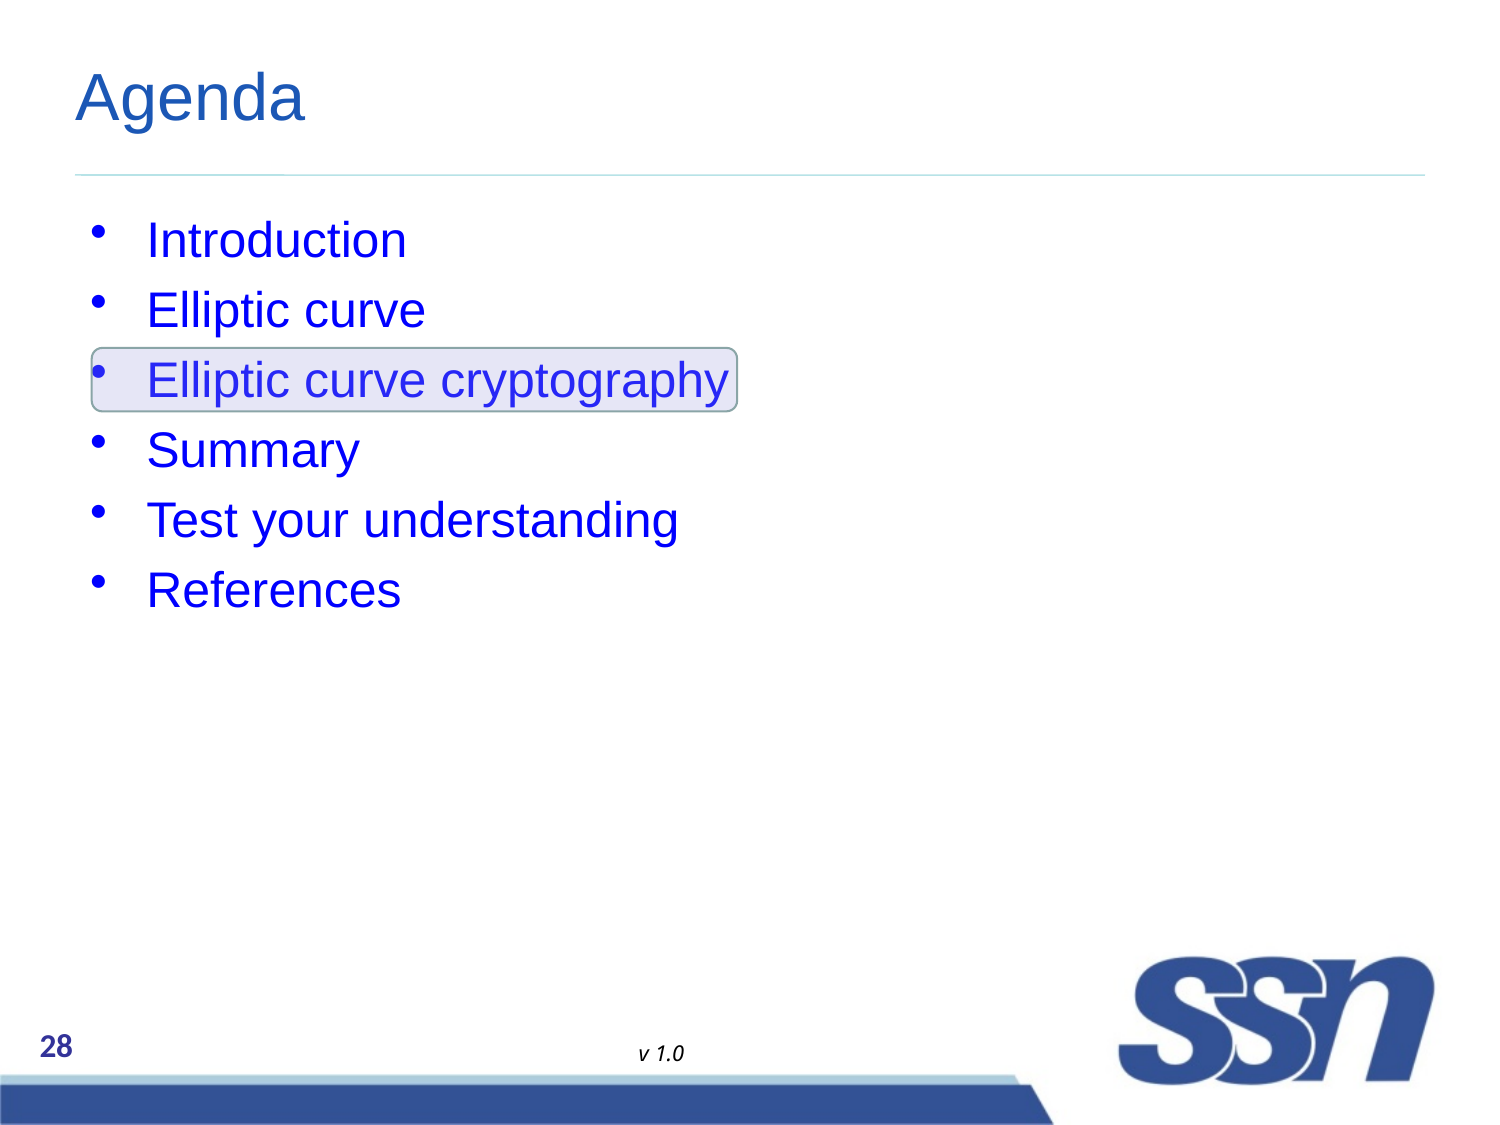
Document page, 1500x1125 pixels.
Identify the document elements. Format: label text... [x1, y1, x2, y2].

title Agenda [60, 13, 1027, 175]
picture [0, 913, 1500, 1125]
text_box [89, 345, 740, 414]
list Introduction Elliptic curve Elliptic curve cryptography Summary Test your understanding References [75, 200, 1462, 1005]
